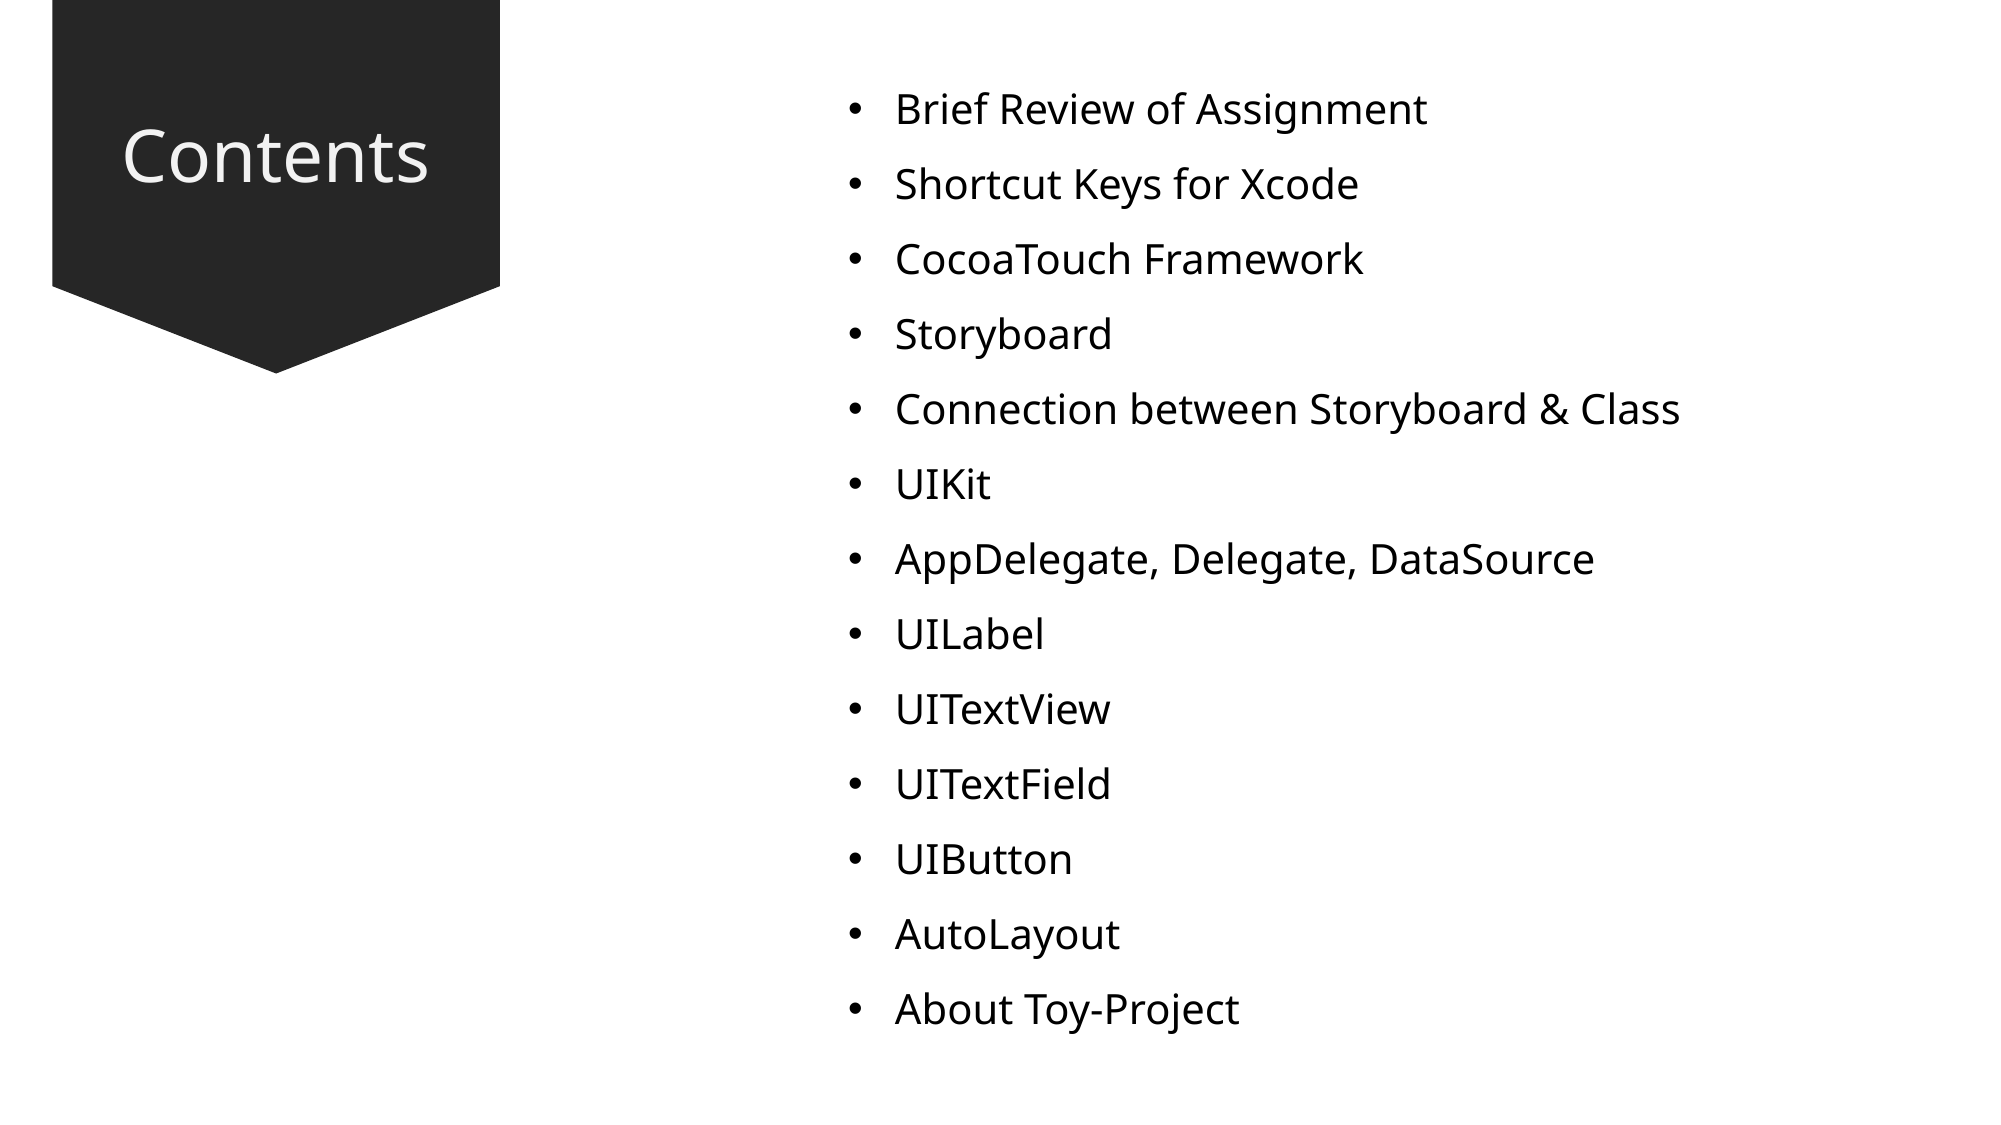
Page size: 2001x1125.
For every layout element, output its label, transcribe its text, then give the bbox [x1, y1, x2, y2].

text_box [51, 0, 501, 375]
text_box Brief Review of Assignment Shortcut Keys for Xcode CocoaTouch Framework Storyboard Connection between Storyboard & Class UIKit AppDelegate, Delegate, DataSource UILabel UITextView UITextField UIButton AutoLayout About Toy-Project [833, 75, 1697, 1041]
text_box Contents [106, 102, 446, 205]
